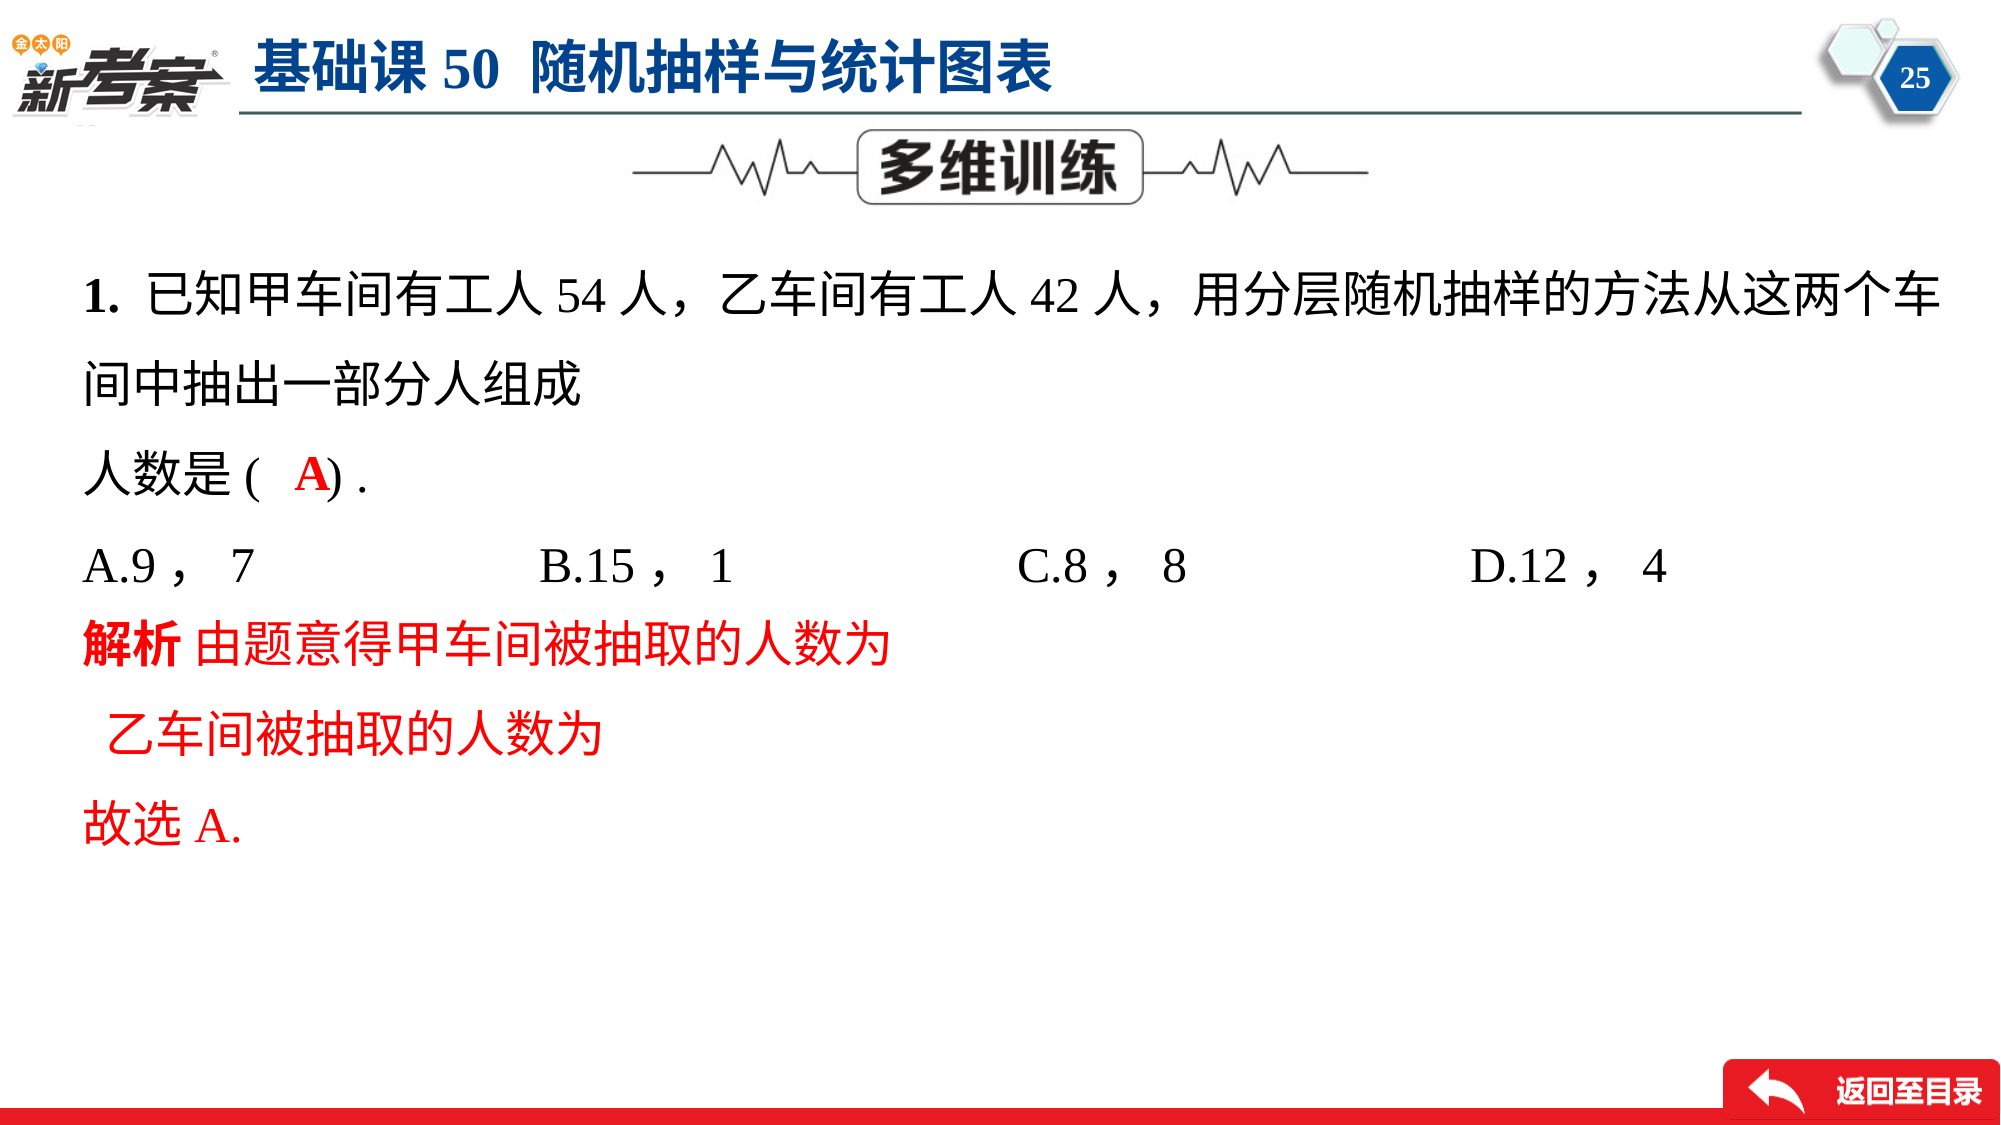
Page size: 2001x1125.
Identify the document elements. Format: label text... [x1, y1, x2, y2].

text_box A [276, 412, 349, 492]
text_box A.9，7 B.15，1 C.8，8 D.12，4 [82, 502, 1917, 583]
picture [0, 0, 2001, 1125]
